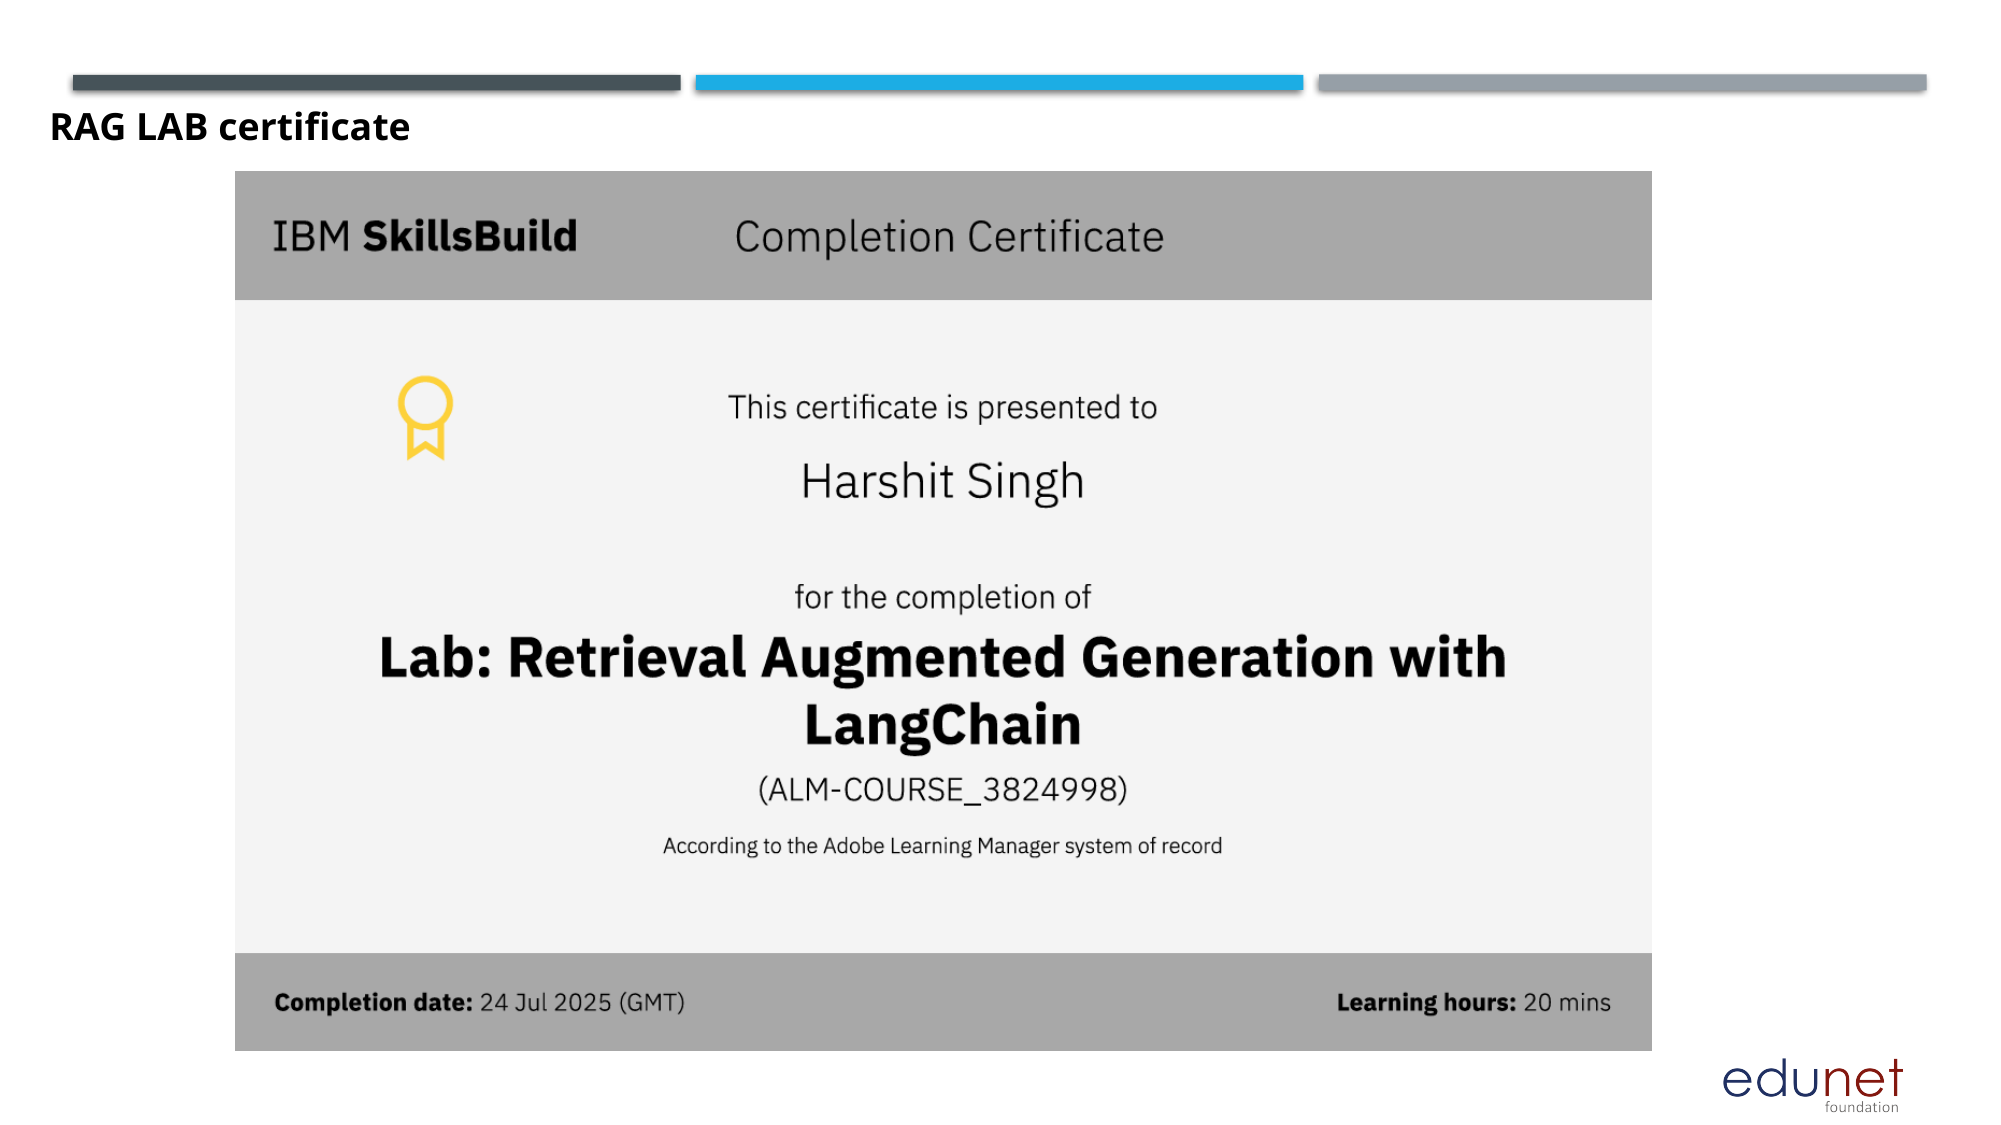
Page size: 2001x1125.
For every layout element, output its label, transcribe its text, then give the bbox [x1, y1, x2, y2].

picture [1719, 1056, 1905, 1116]
text_box RAG LAB certificate [34, 95, 436, 156]
picture [234, 170, 1653, 1051]
